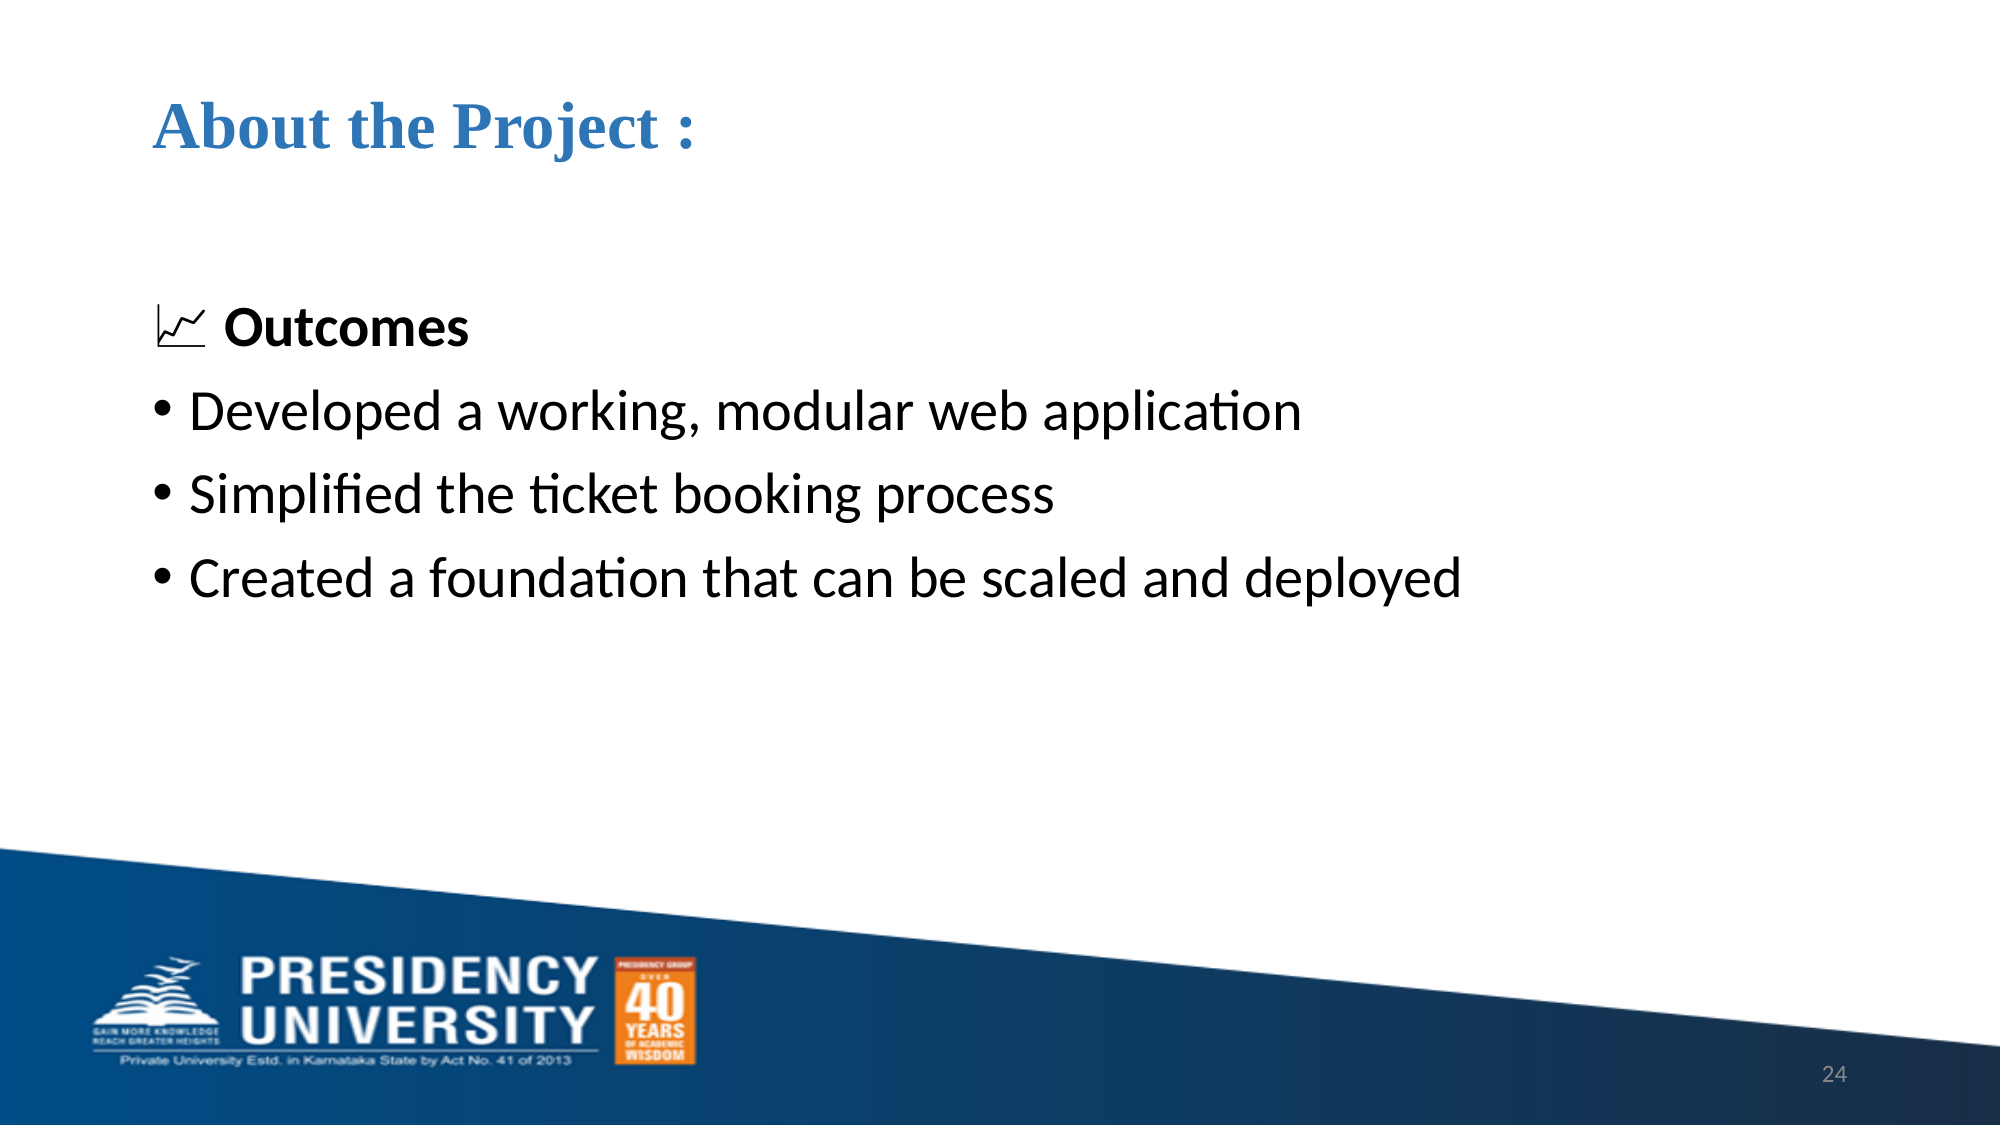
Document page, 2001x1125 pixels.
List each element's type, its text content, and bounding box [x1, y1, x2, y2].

list 📈 Outcomes Developed a working, modular web application Simplified the ticket booking process Created a foundation that can be scaled and deployed [137, 288, 1766, 909]
title About the Project : [137, 59, 1863, 195]
picture [0, 845, 2000, 1125]
slide_number 24 [1412, 1042, 1863, 1103]
